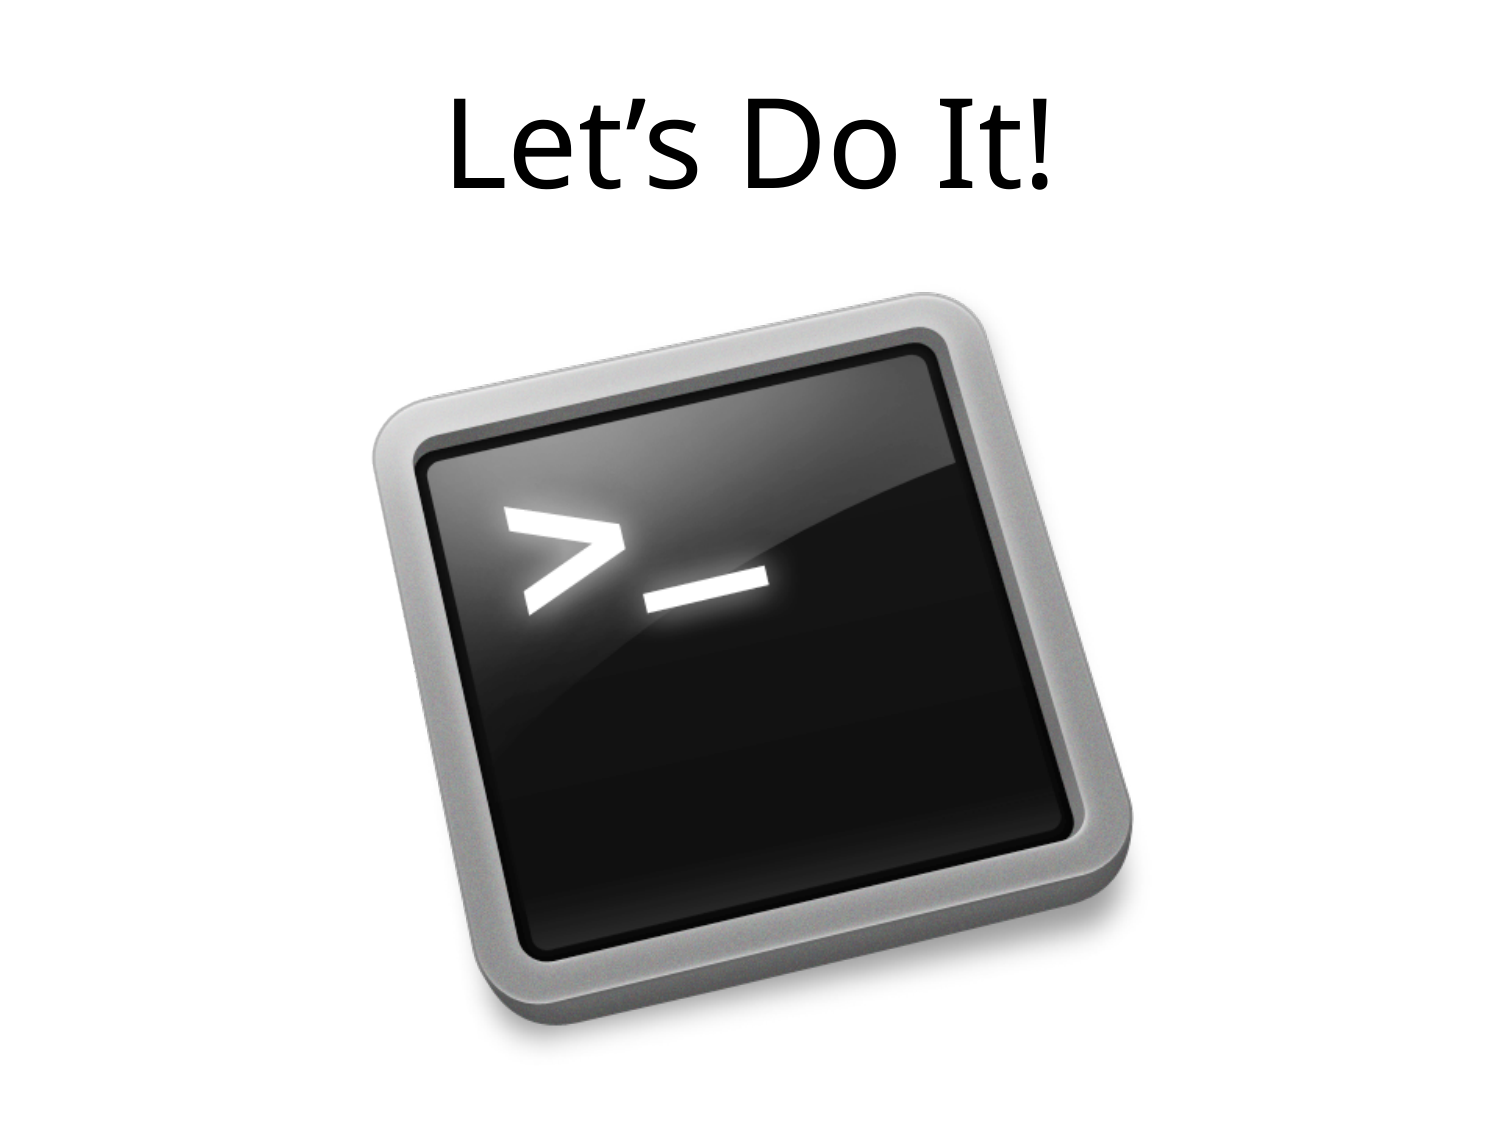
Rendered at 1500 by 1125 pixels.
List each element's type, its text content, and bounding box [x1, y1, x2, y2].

picture [362, 274, 1162, 1074]
title Let’s Do It! [75, 45, 1425, 233]
